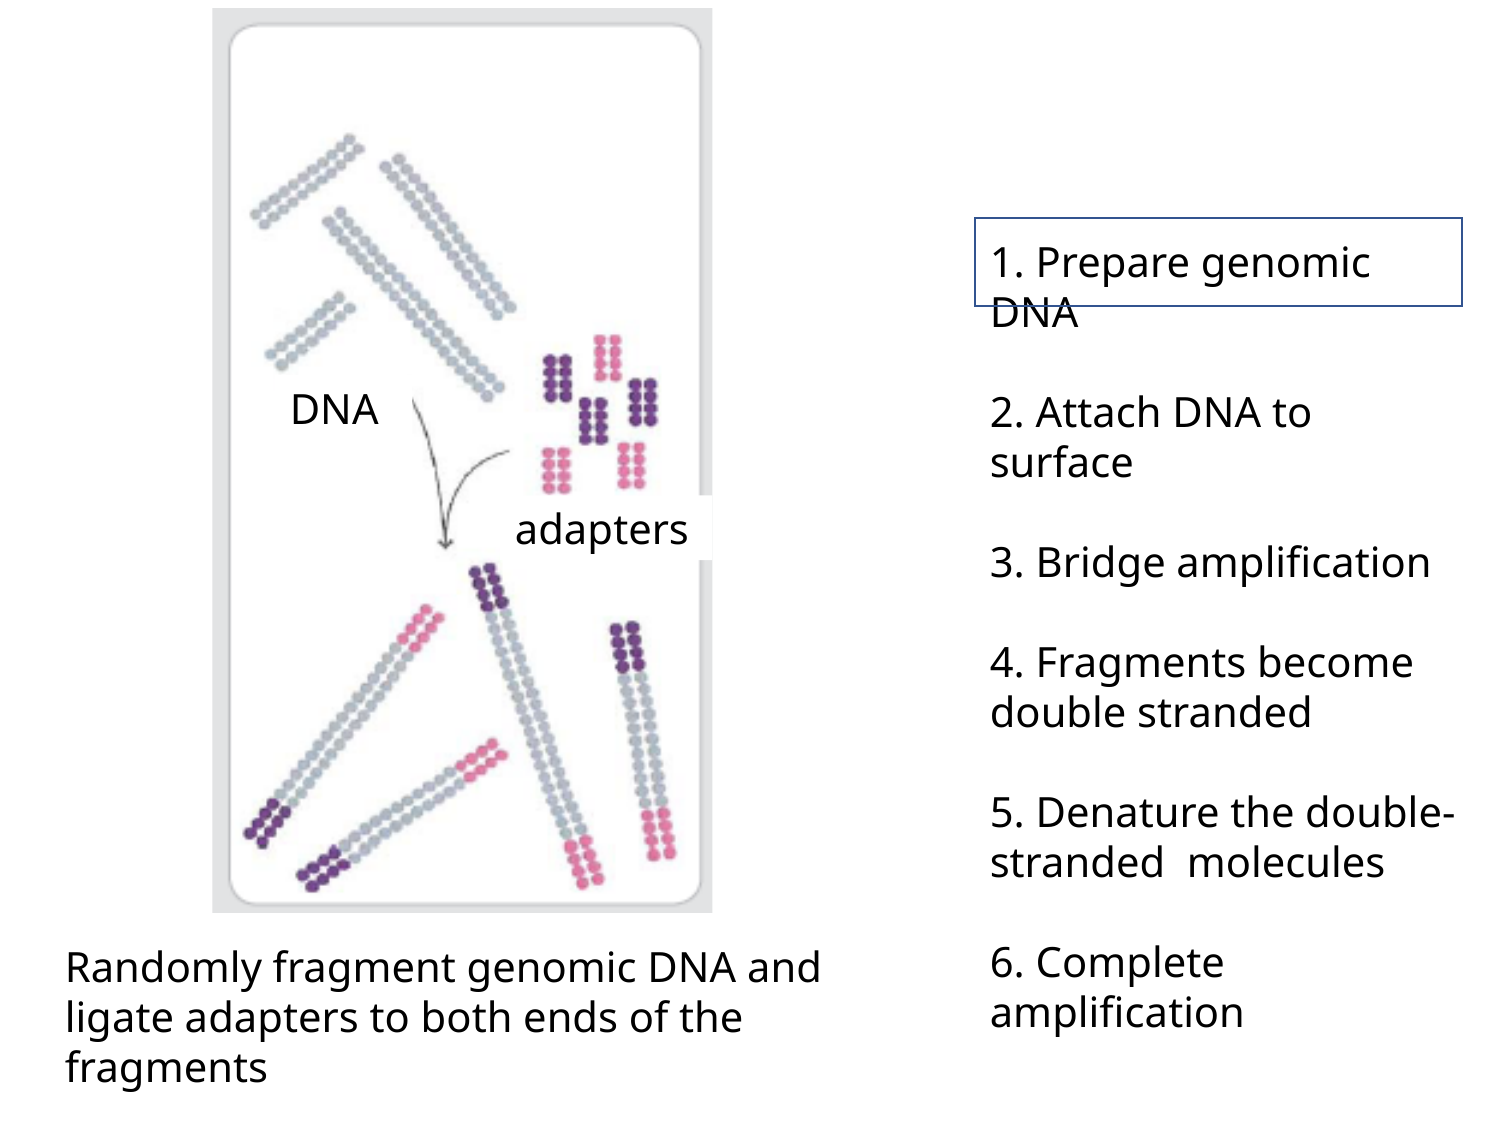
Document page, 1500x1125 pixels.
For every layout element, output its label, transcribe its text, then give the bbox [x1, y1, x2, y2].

picture [212, 8, 713, 913]
text_box 1. Prepare genomic DNA 2. Attach DNA to surface 3. Bridge amplification 4. Fragments become double stranded 5. Denature the double- stranded molecules 6. Complete amplification [975, 228, 1475, 1044]
text_box Randomly fragment genomic DNA and ligate adapters to both ends of the fragments [49, 933, 938, 1099]
text_box [974, 217, 1463, 307]
